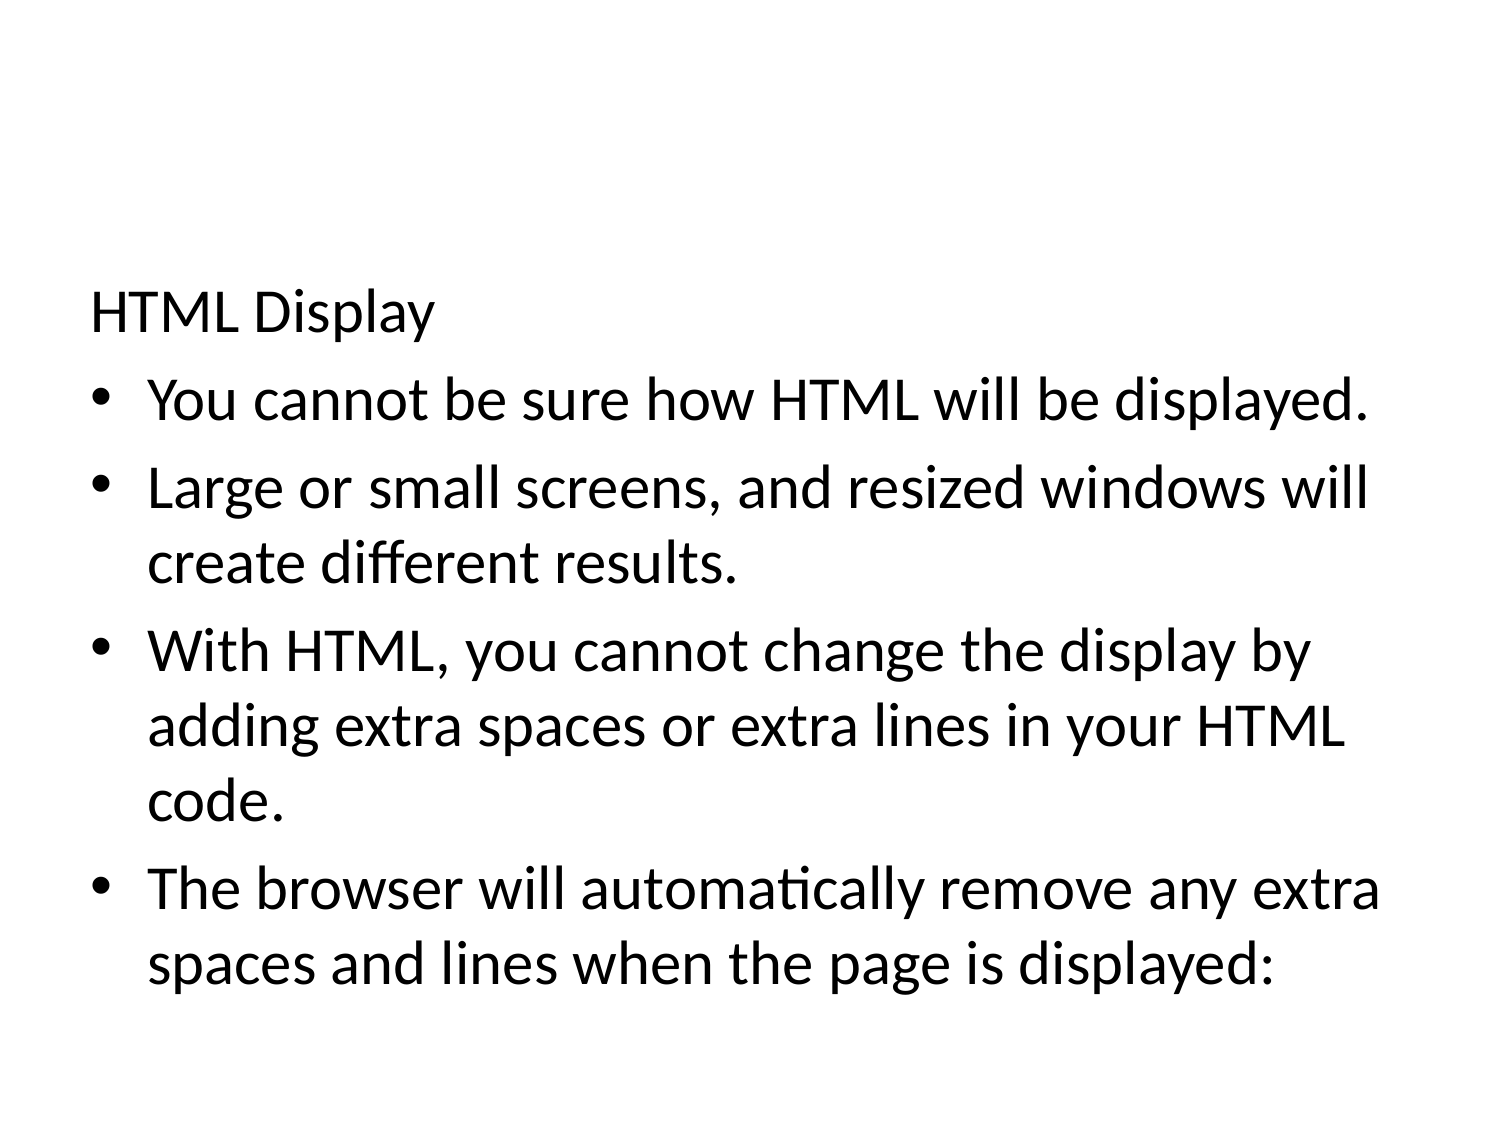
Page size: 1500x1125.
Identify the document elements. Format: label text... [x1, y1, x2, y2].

list HTML Display You cannot be sure how HTML will be displayed. Large or small screens, and resized windows will create different results. With HTML, you cannot change the display by adding extra spaces or extra lines in your HTML code. The browser will automatically remove any extra spaces and lines when the page is displayed: [75, 262, 1425, 1005]
